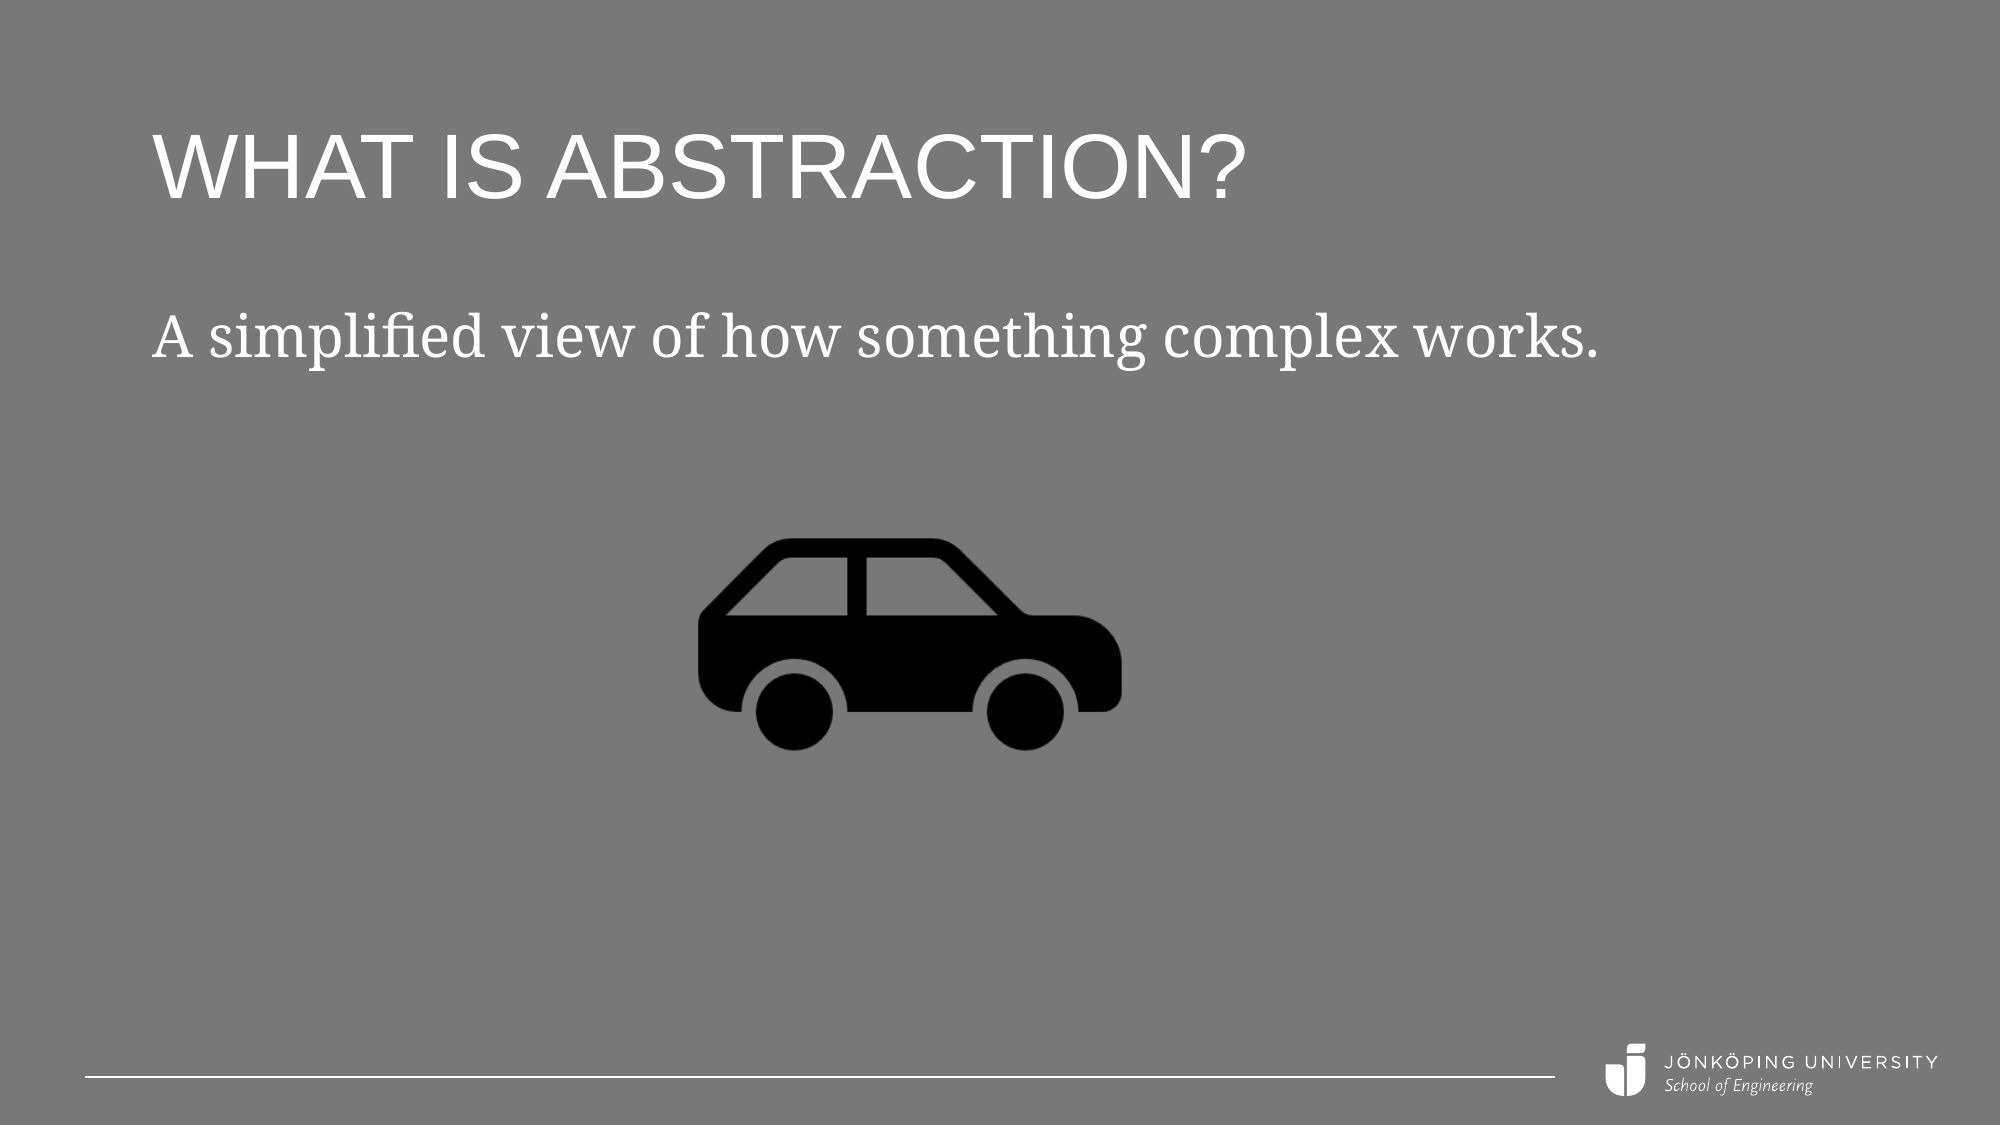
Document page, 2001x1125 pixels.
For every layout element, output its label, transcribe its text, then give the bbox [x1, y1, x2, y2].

list A simplified view of how something complex works. [137, 299, 1863, 953]
title What is abstraction? [137, 59, 1863, 278]
picture [679, 413, 1141, 876]
